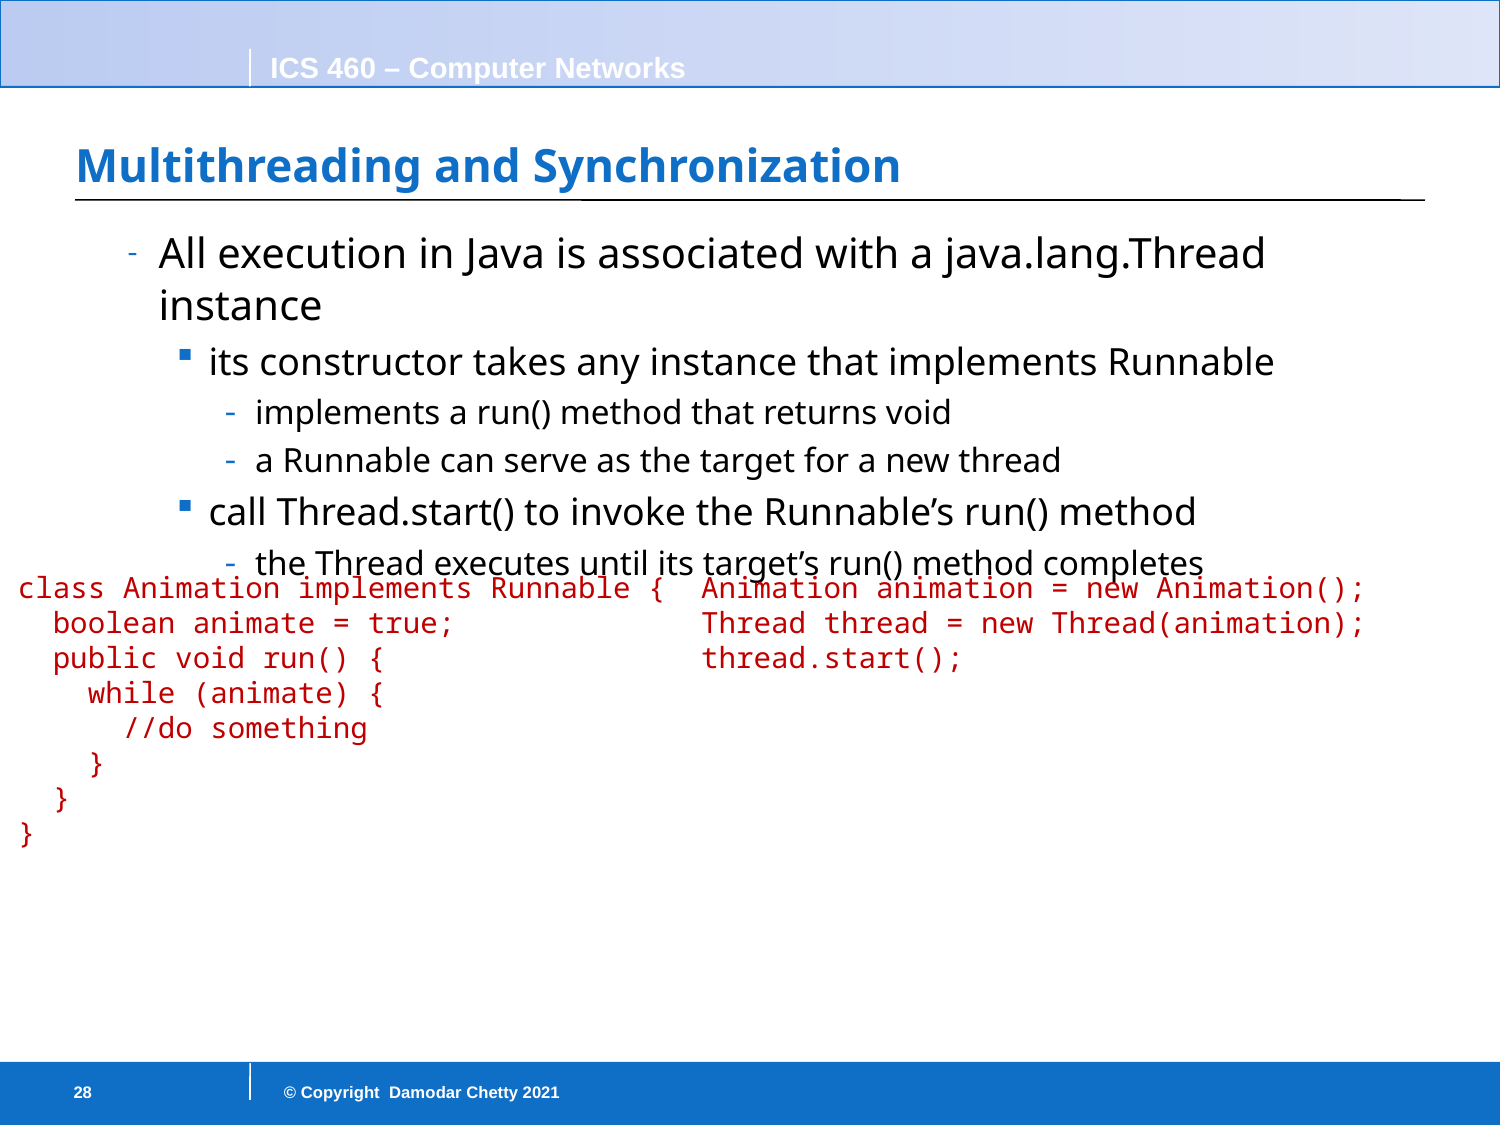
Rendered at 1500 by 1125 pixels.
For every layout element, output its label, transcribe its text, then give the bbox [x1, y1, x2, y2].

title Multithreading and Synchronization [74, 90, 1426, 200]
text_box class Animation implements Runnable { boolean animate = true; public void run() { while (animate) { //do something } } } [3, 562, 681, 857]
text_box Animation animation = new Animation(); Thread thread = new Thread(animation); thread.start(); [686, 562, 1381, 683]
slide_number 28 [49, 1070, 251, 1125]
list All execution in Java is associated with a java.lang.Thread instance its constructor takes any instance that implements Runnable implements a run() method that returns void a Runnable can serve as the target for a new thread call Thread.start() to invoke the Runnable’s run() method the Thread executes until its target’s run() method completes [73, 215, 1427, 1027]
